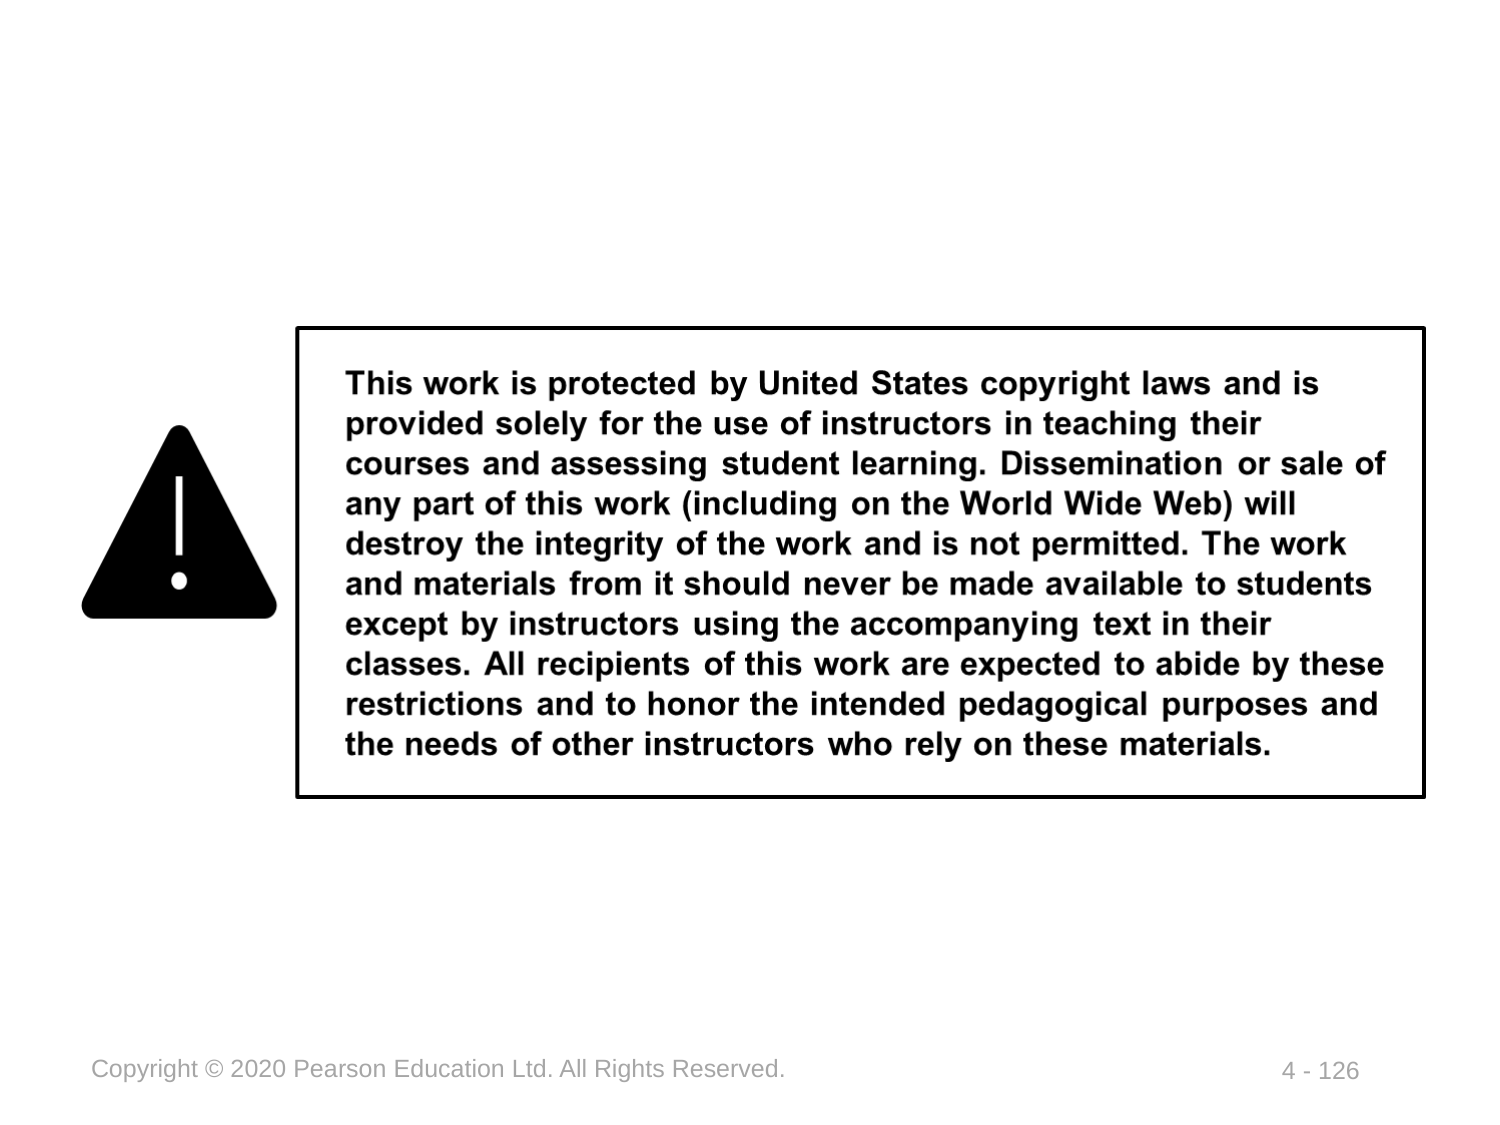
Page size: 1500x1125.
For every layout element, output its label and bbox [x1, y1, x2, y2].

picture [74, 326, 1426, 799]
